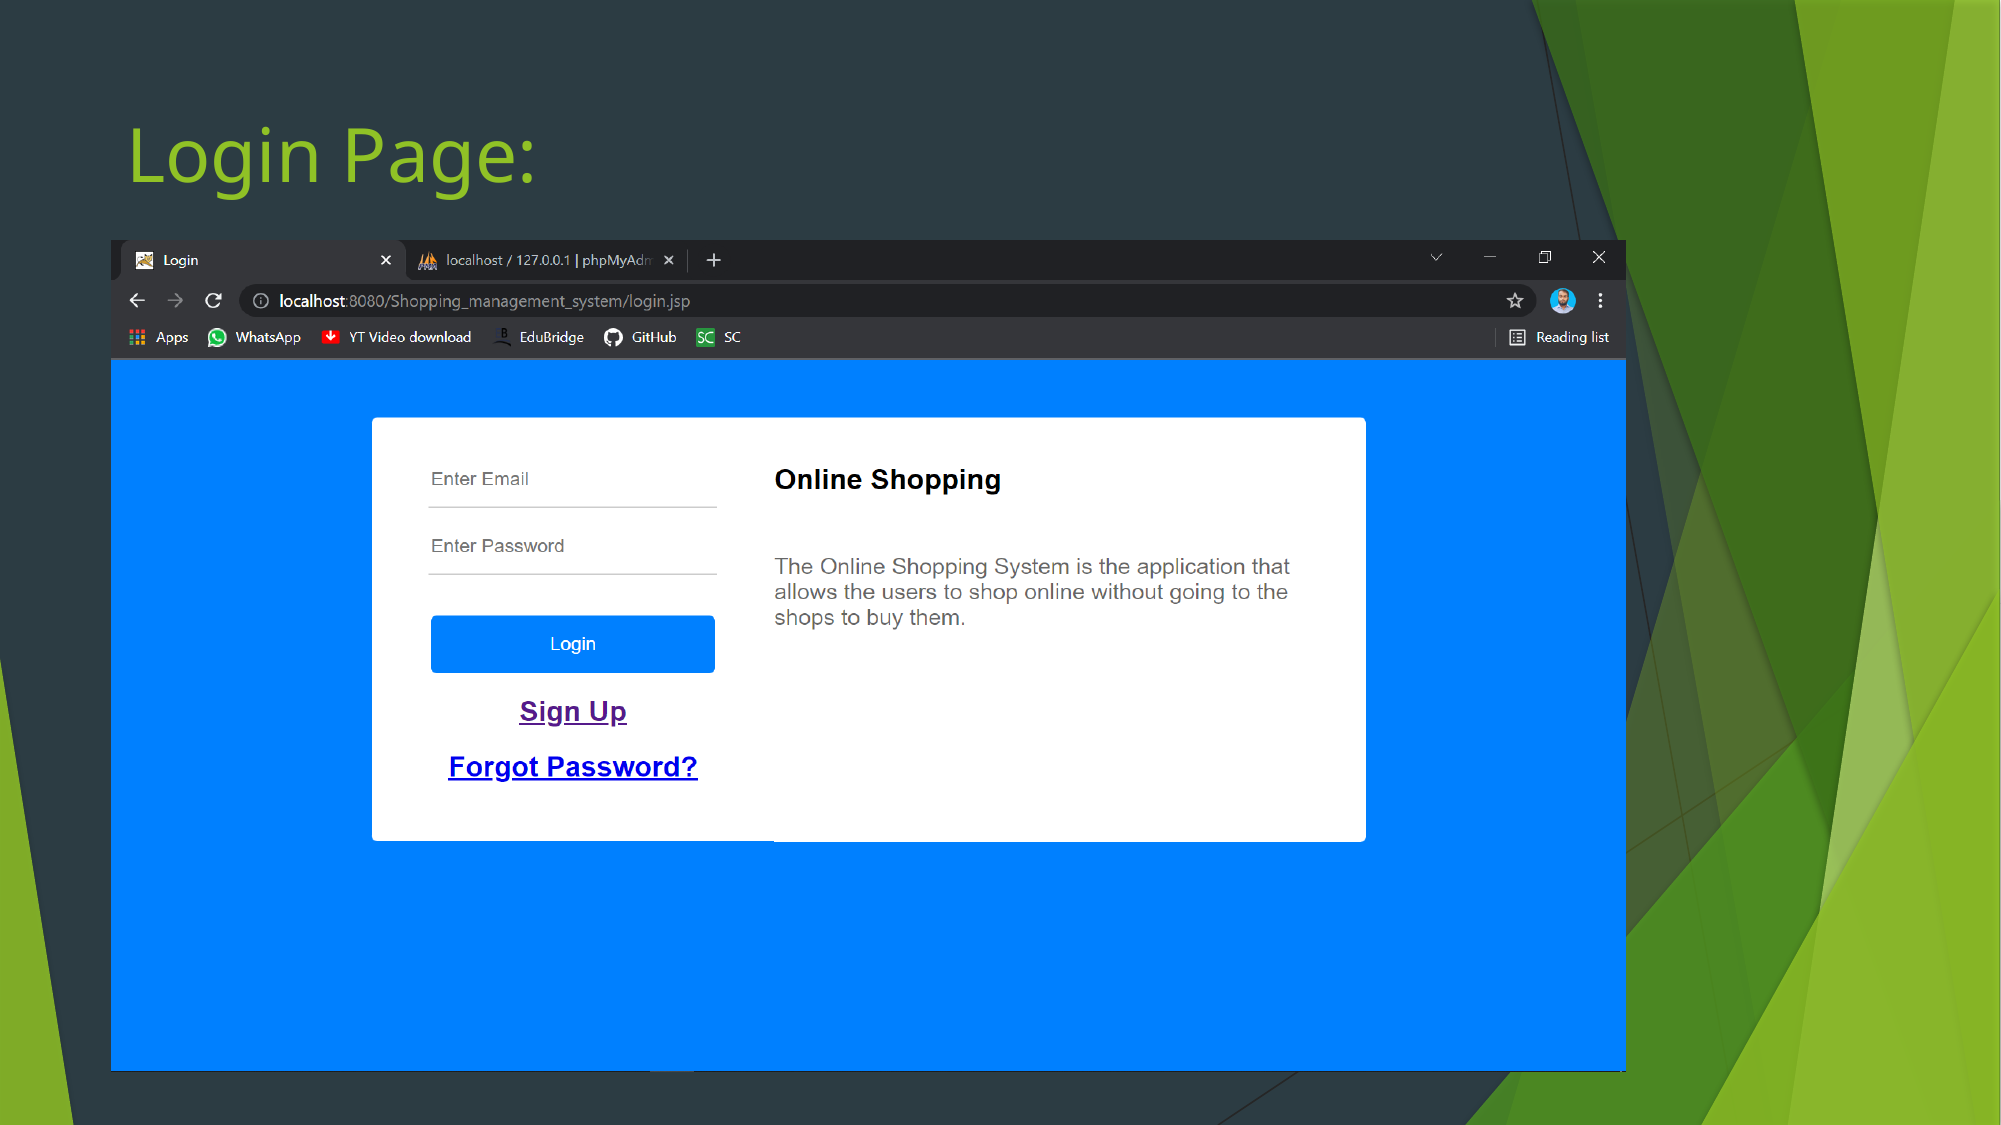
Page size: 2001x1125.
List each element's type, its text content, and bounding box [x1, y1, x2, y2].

title Login Page: [111, 99, 1522, 239]
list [110, 239, 1626, 1073]
